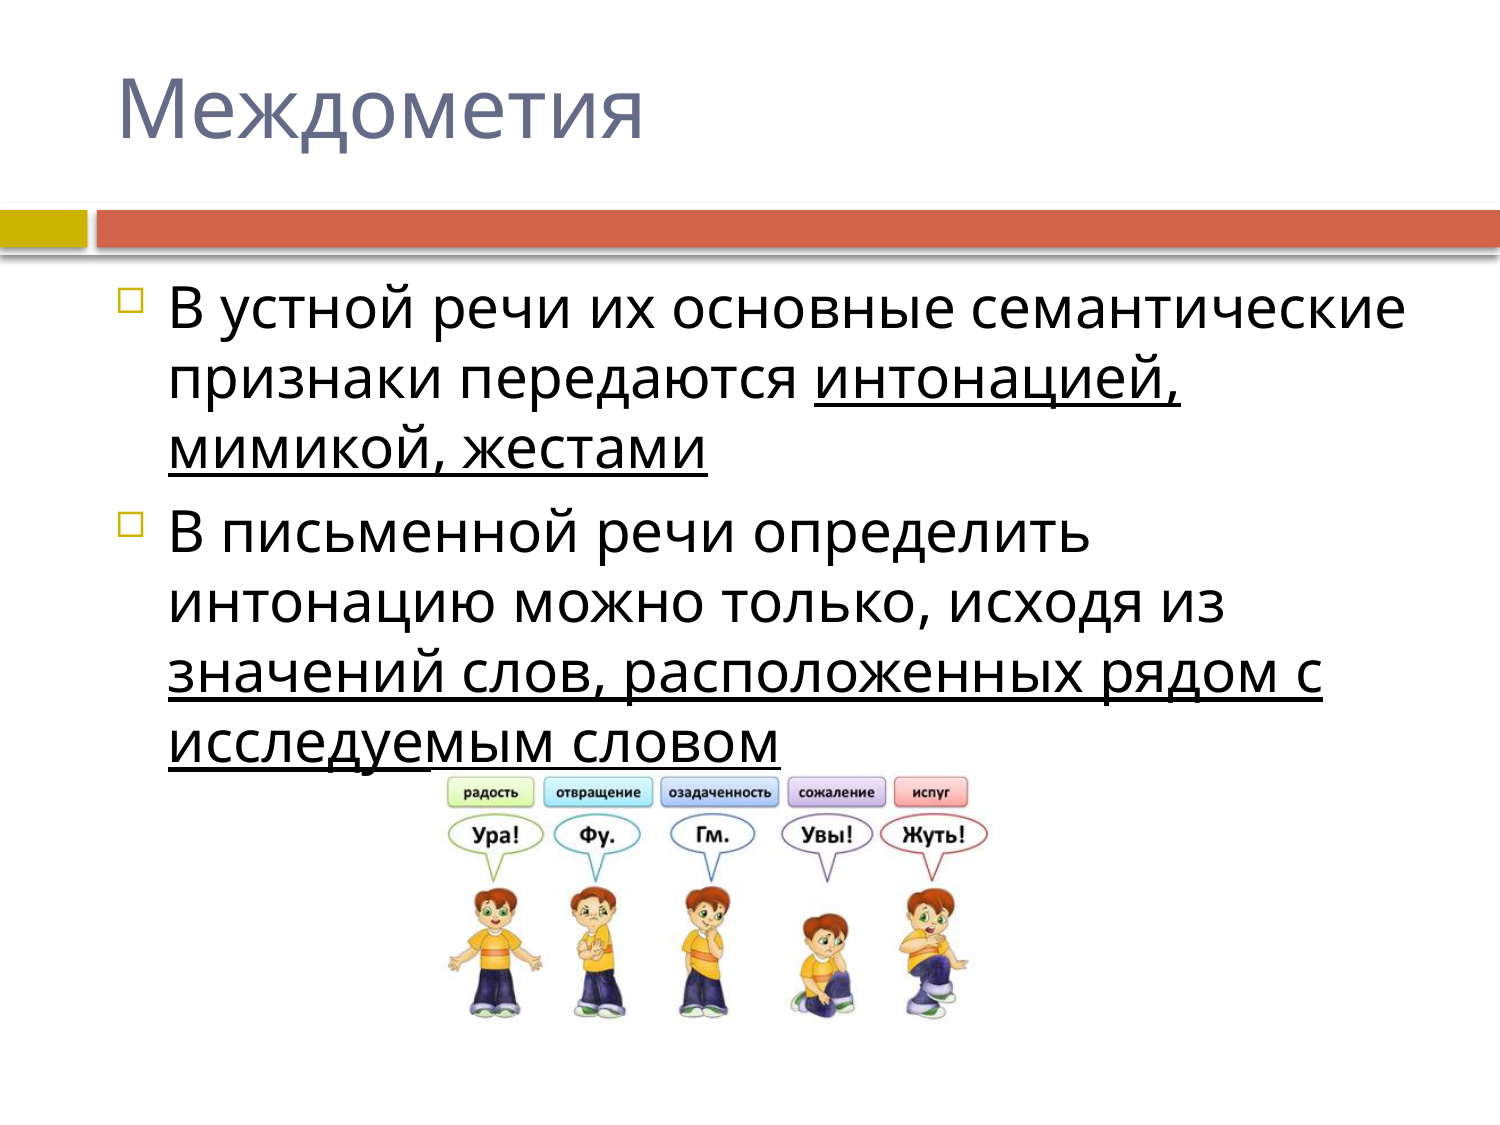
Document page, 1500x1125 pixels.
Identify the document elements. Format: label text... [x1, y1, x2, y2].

title Междометия [100, 37, 1438, 200]
list В устной речи их основные семантические признаки передаются интонацией, мимикой, жестами В письменной речи определить интонацию можно только, исходя из значений слов, расположенных рядом с исследуемым словом [100, 262, 1438, 1000]
picture [430, 769, 996, 1024]
